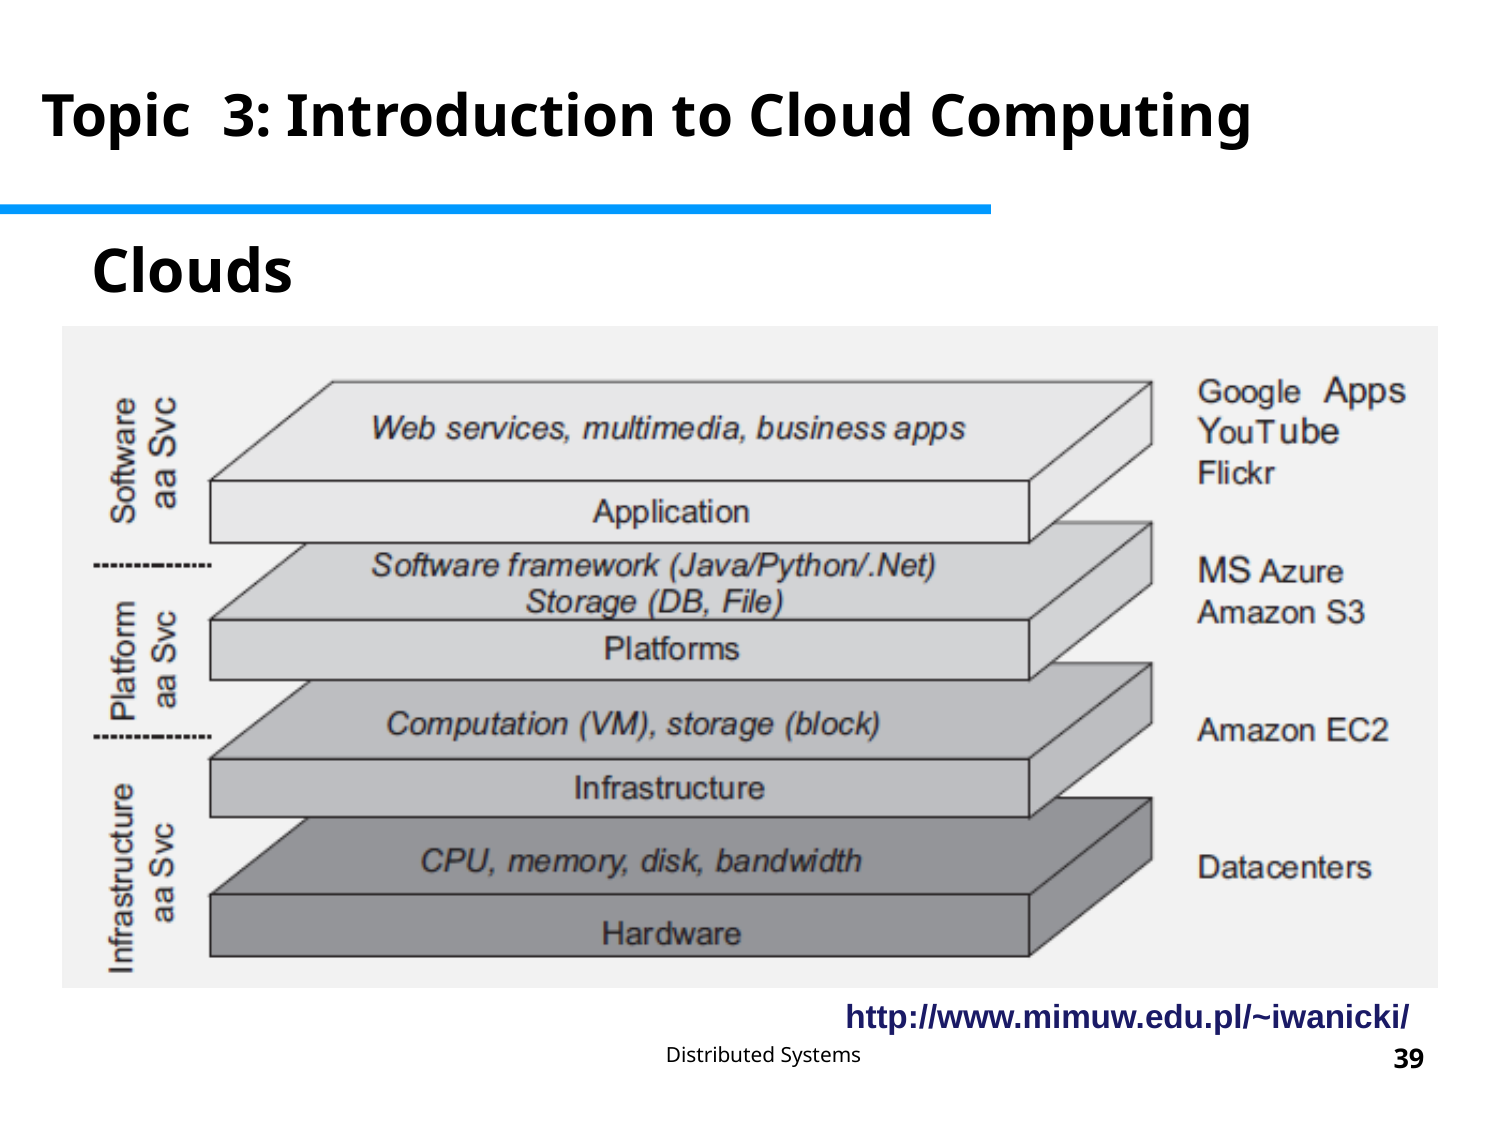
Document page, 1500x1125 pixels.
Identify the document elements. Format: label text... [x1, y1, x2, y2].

list Clouds [75, 231, 1425, 324]
text_box http://www.mimuw.edu.pl/~iwanicki/ [830, 997, 1426, 1043]
slide_number 39 [1075, 1040, 1425, 1103]
footer Distributed Systems [505, 1040, 1022, 1103]
title Topic 3: Introduction to Cloud Computing [41, 19, 1391, 207]
picture [62, 326, 1438, 988]
